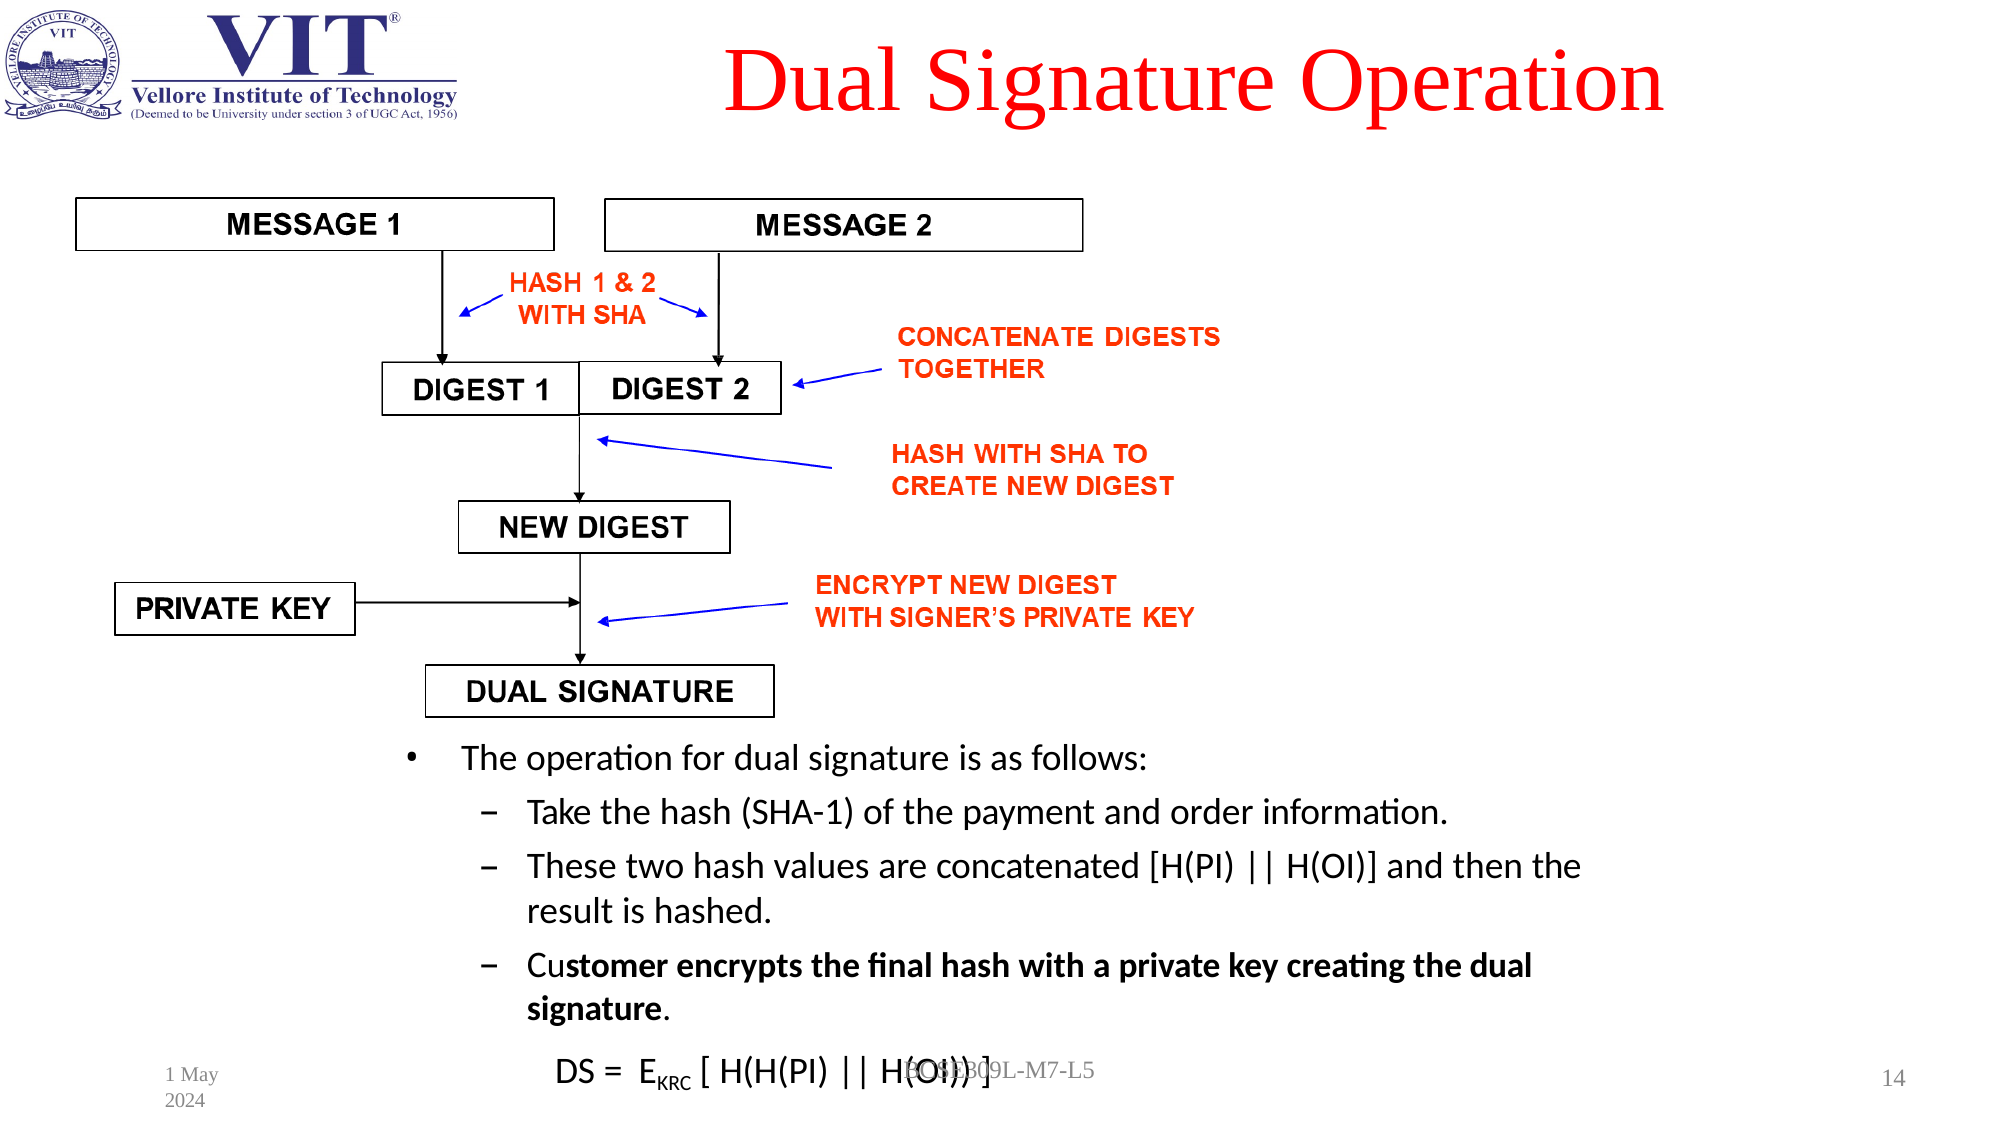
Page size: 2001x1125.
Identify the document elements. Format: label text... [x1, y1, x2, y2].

title Dual Signature Operation [512, 0, 1825, 207]
footer 1 May 2024 [112, 1059, 234, 1125]
slide_number 14 [1875, 1061, 1913, 1125]
picture [74, 195, 1237, 727]
text_box The operation for dual signature is as follows: Take the hash (SHA-1) of the payment and order information. These two hash values are concatenated [H(PI) || H(OI)] and then the result is hashed. Customer encrypts the final hash with a private key creating the dual signature. DS = EKRC [ H(H(PI) || H(OI)) ] [400, 722, 1600, 1096]
slide_number BCSE309L-M7-L5 [901, 1057, 1099, 1125]
picture [4, 10, 458, 120]
